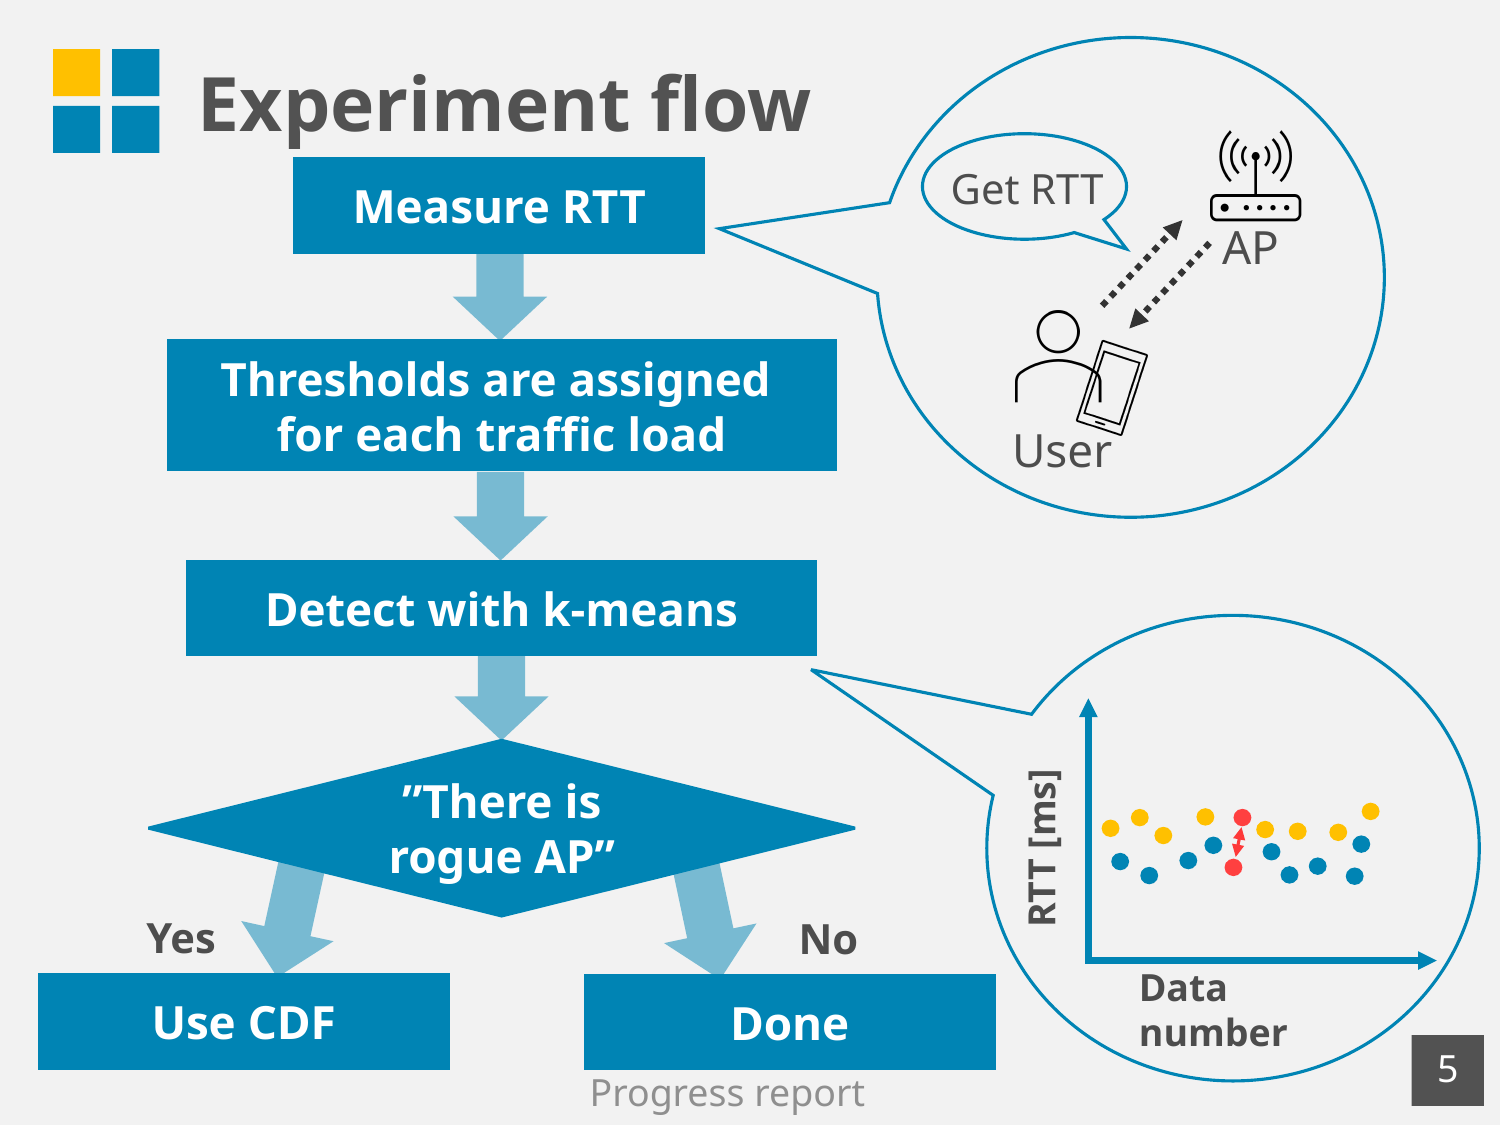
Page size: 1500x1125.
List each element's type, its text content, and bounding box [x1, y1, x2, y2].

text_box RTT [ms] [1010, 705, 1037, 713]
footer Progress report [53, 1061, 1402, 1122]
text_box [716, 36, 1386, 519]
text_box [241, 856, 334, 974]
text_box Measure RTT [294, 158, 705, 253]
text_box Data number [1338, 1024, 1397, 1061]
text_box No [783, 905, 873, 971]
text_box [452, 252, 548, 340]
picture [1190, 110, 1321, 241]
text_box Use CDF [39, 974, 449, 1069]
text_box [454, 651, 549, 741]
text_box [810, 614, 1481, 1082]
text_box Done [585, 974, 995, 1069]
text_box ”There is rogue AP” [148, 740, 856, 917]
text_box Yes [131, 904, 231, 970]
text_box Detect with k-means [186, 561, 816, 656]
text_box [453, 471, 548, 561]
text_box [664, 859, 757, 974]
picture [993, 291, 1159, 435]
slide_number 4 [1411, 1035, 1484, 1106]
title Experiment flow [183, 7, 1500, 195]
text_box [1235, 826, 1242, 858]
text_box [1104, 219, 1183, 304]
text_box Thresholds are assigned for each traffic load [167, 340, 836, 471]
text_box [1129, 244, 1208, 329]
